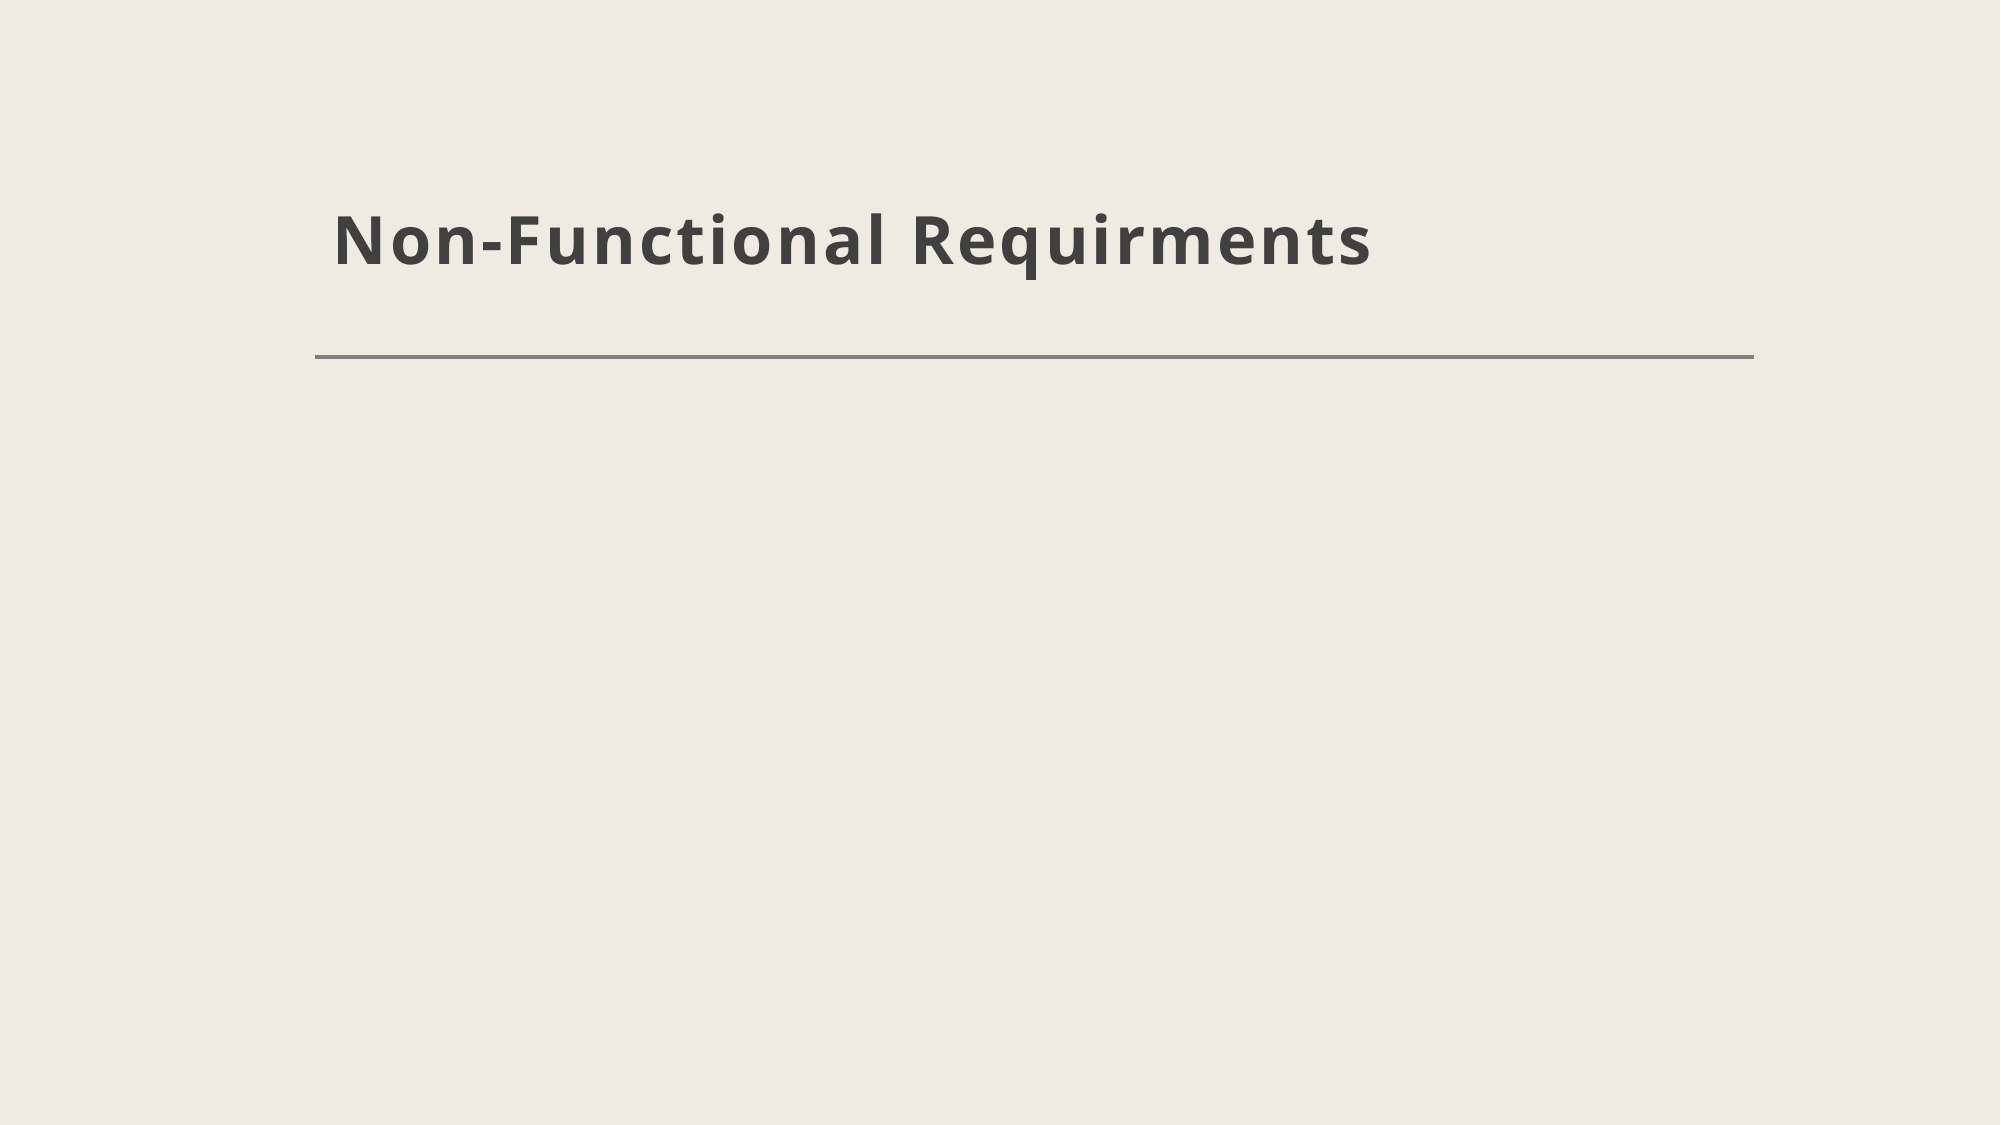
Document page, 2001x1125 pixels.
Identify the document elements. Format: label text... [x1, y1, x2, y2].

title Non-Functional Requirments [315, 72, 1754, 294]
